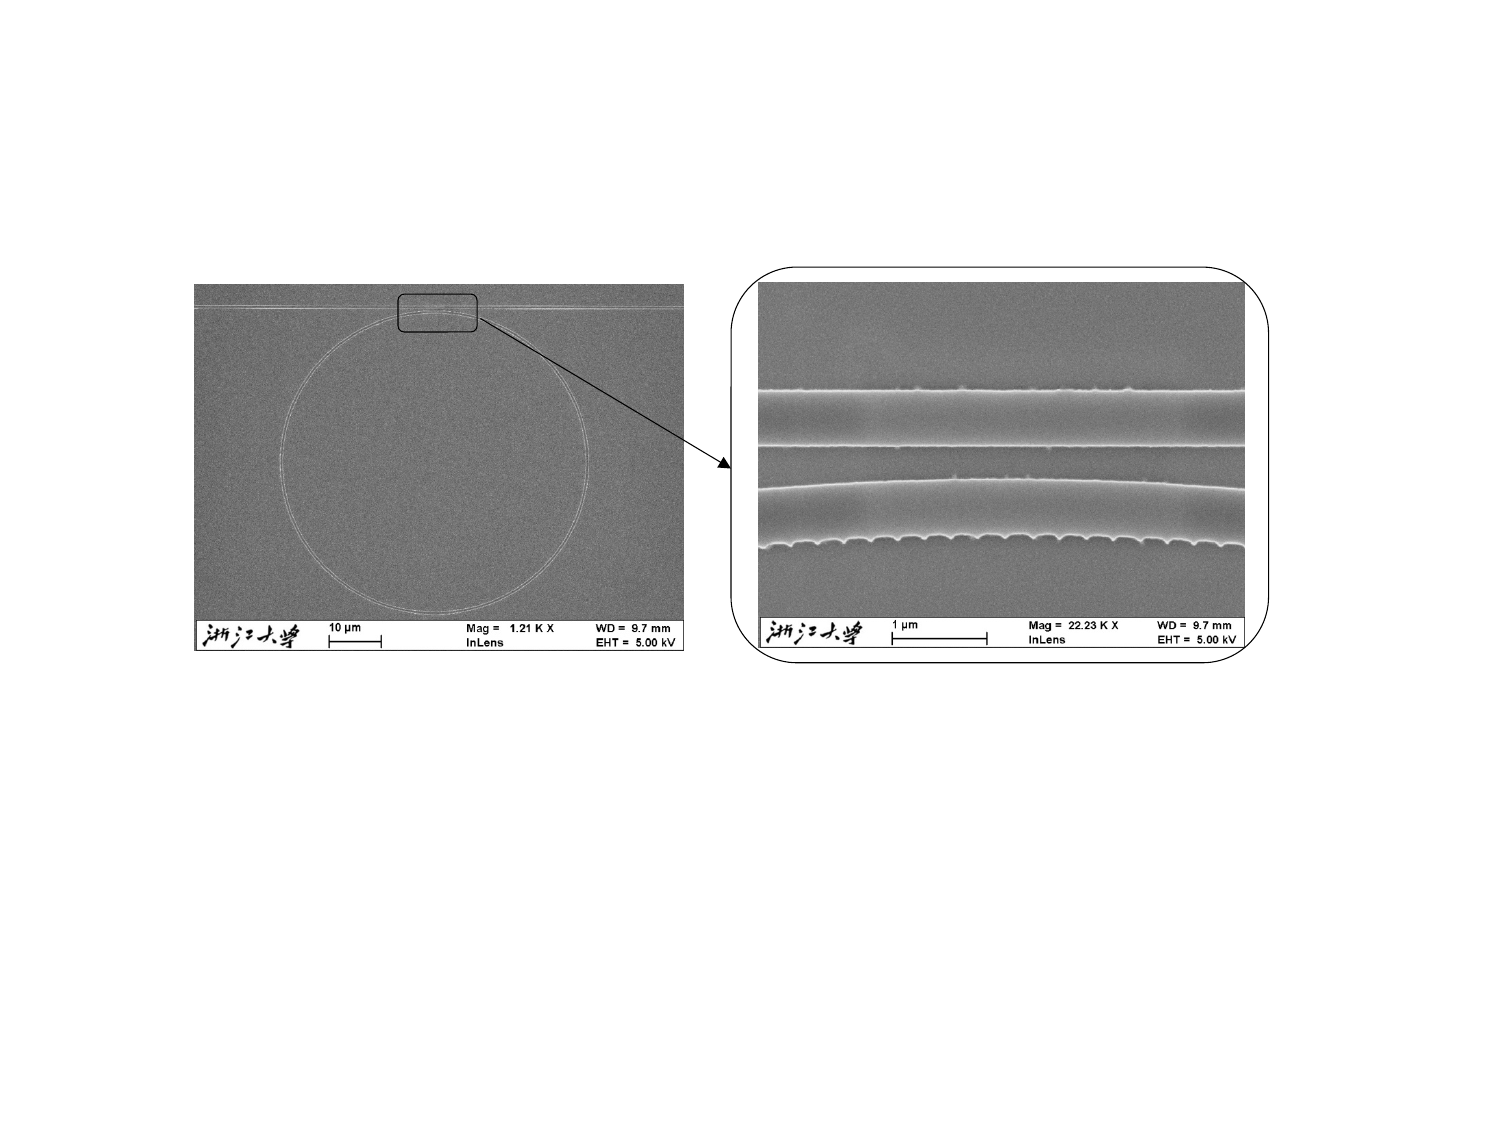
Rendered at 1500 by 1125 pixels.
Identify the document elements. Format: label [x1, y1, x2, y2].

text_box [194, 266, 1269, 663]
